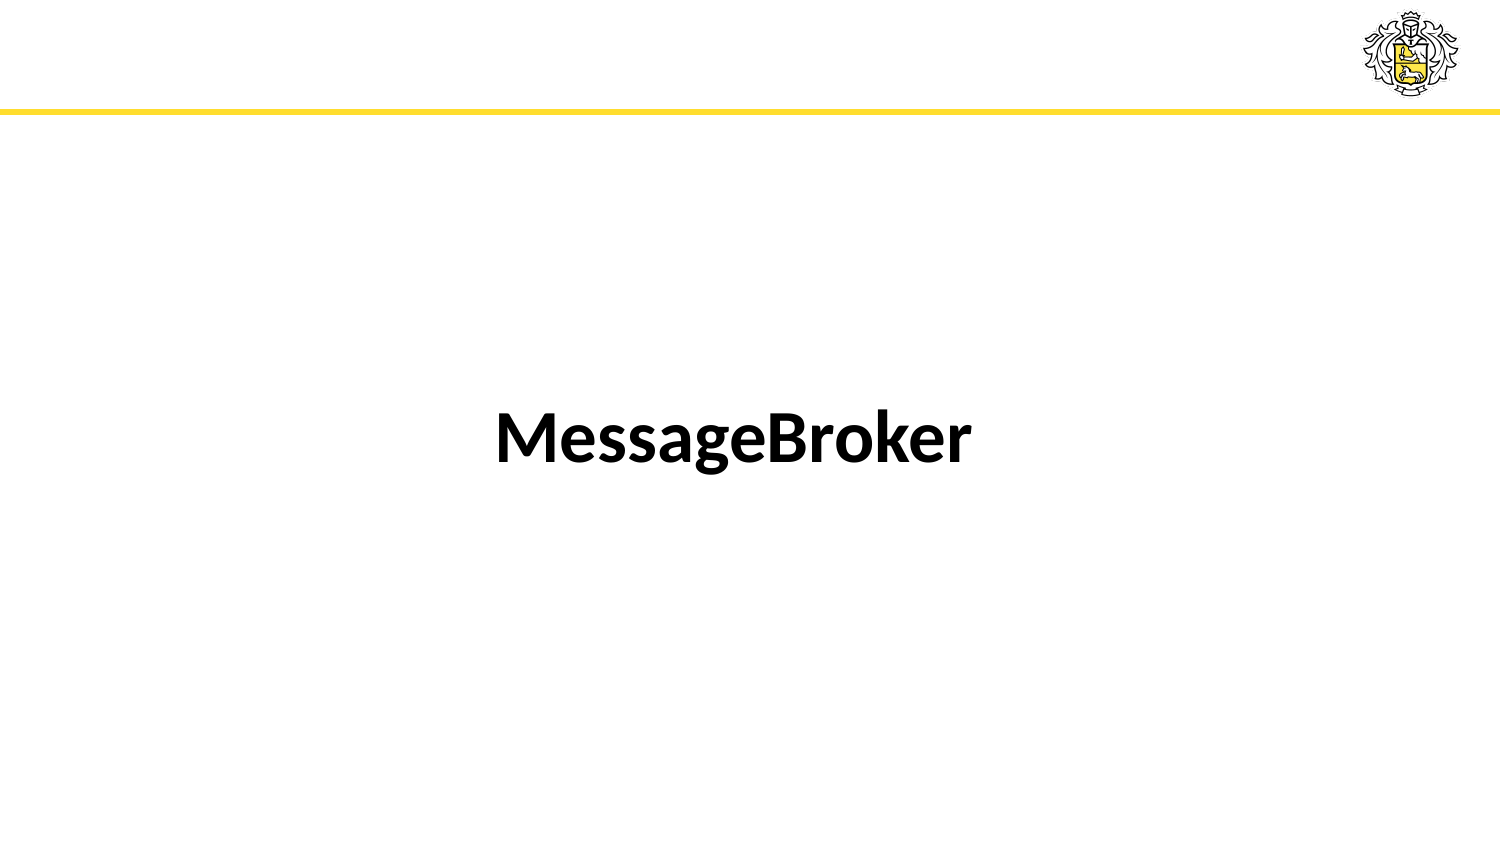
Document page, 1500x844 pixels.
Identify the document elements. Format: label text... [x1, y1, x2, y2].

picture [1360, 2, 1461, 103]
list MessageBroker [450, 367, 1002, 498]
